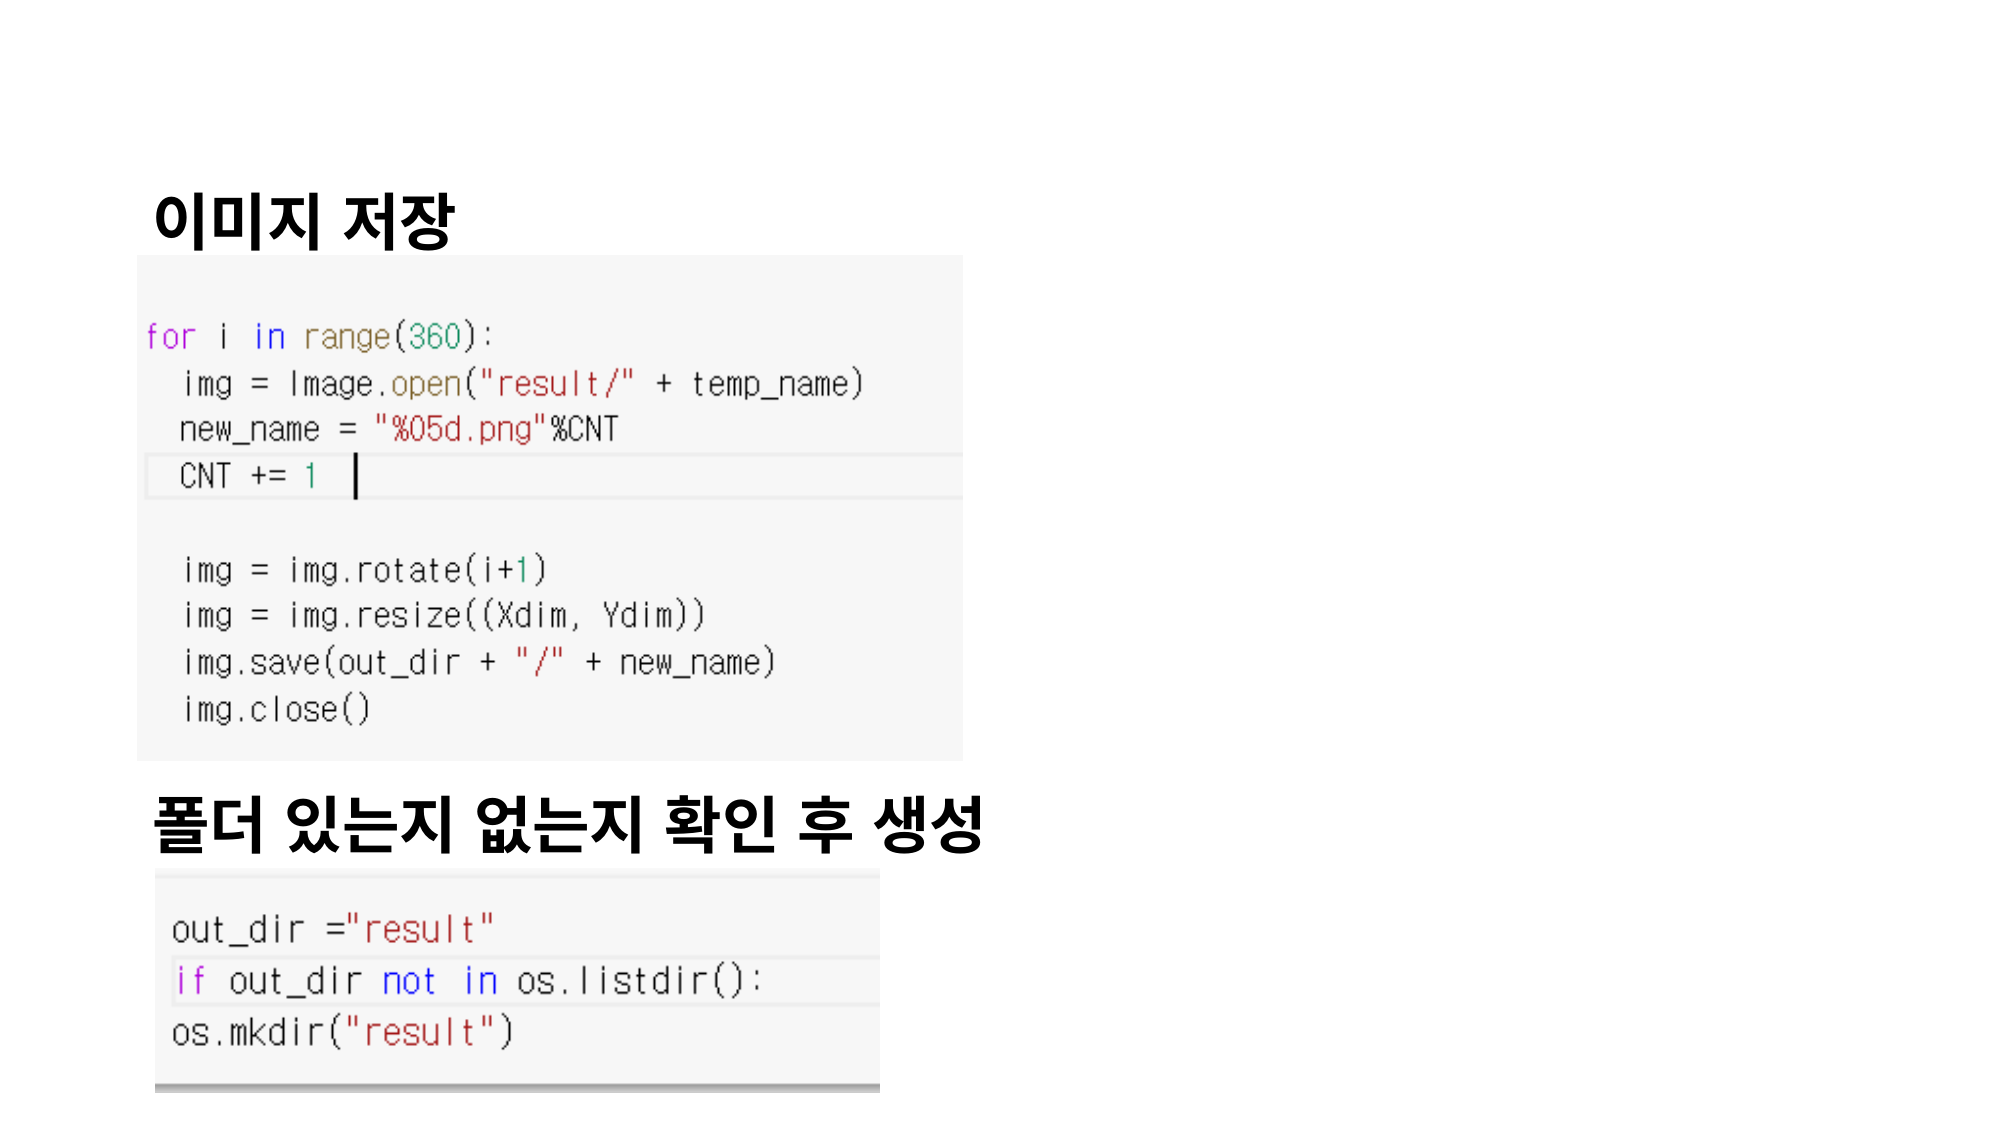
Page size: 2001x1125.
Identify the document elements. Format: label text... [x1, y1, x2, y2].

text_box 이미지 저장 [137, 157, 743, 255]
picture [154, 868, 881, 1093]
picture [137, 255, 963, 761]
text_box 폴더 있는지 없는지 확인 후 생성 [137, 760, 1813, 896]
